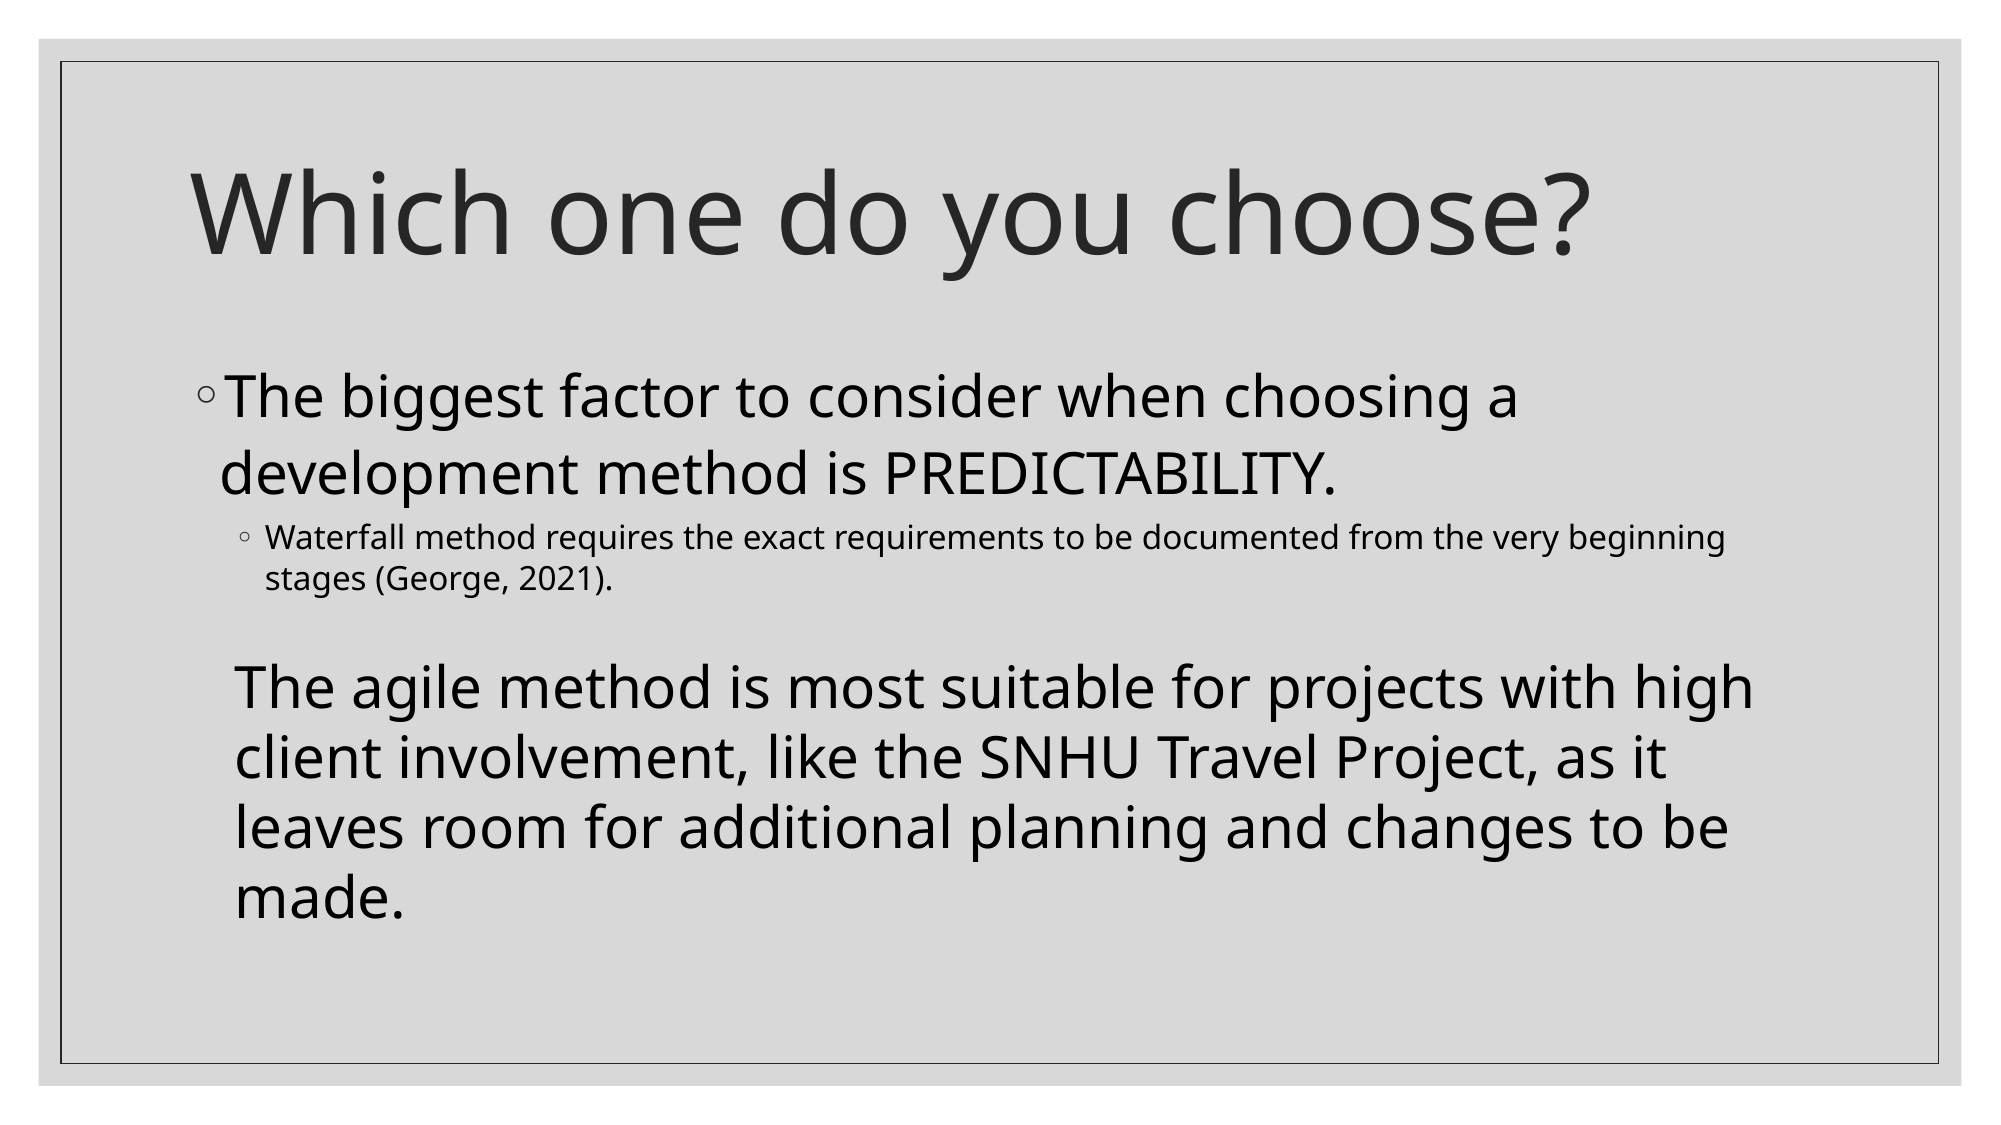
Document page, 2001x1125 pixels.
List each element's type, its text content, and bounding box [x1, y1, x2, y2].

title Which one do you choose? [174, 105, 1825, 331]
list The biggest factor to consider when choosing a development method is PREDICTABILITY. Waterfall method requires the exact requirements to be documented from the very beginning stages (George, 2021). The agile method is most suitable for projects with high client involvement, like the SNHU Travel Project, as it leaves room for additional planning and changes to be made. [174, 345, 1825, 977]
